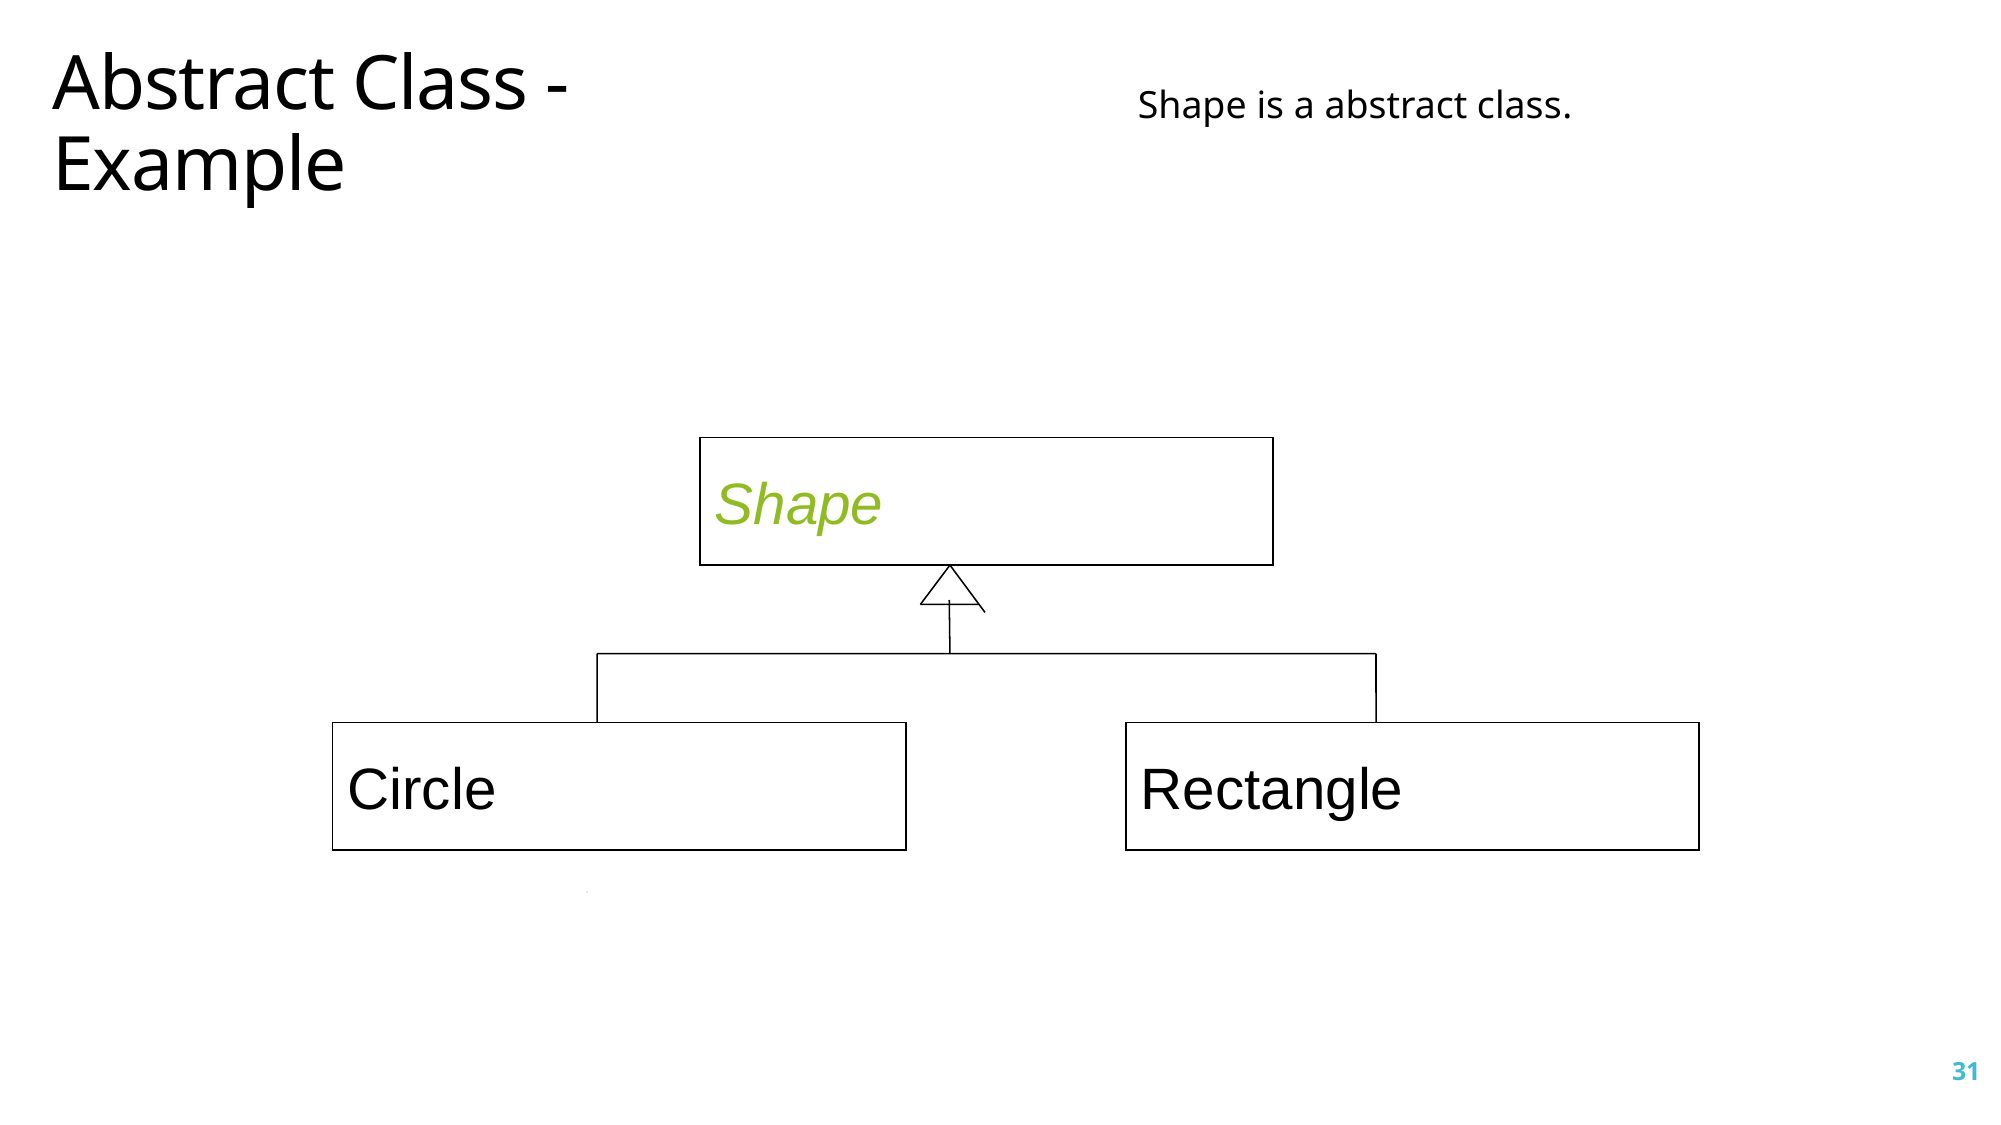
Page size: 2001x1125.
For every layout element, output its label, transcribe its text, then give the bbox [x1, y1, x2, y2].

text_box Rectangle [1126, 722, 1700, 850]
text_box Shape is a abstract class. [1123, 73, 1608, 179]
slide_number 31 [1744, 1042, 1996, 1103]
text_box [920, 564, 986, 654]
text_box Circle [332, 722, 906, 850]
title Abstract Class -Example [37, 64, 852, 188]
text_box Shape [699, 437, 1274, 566]
